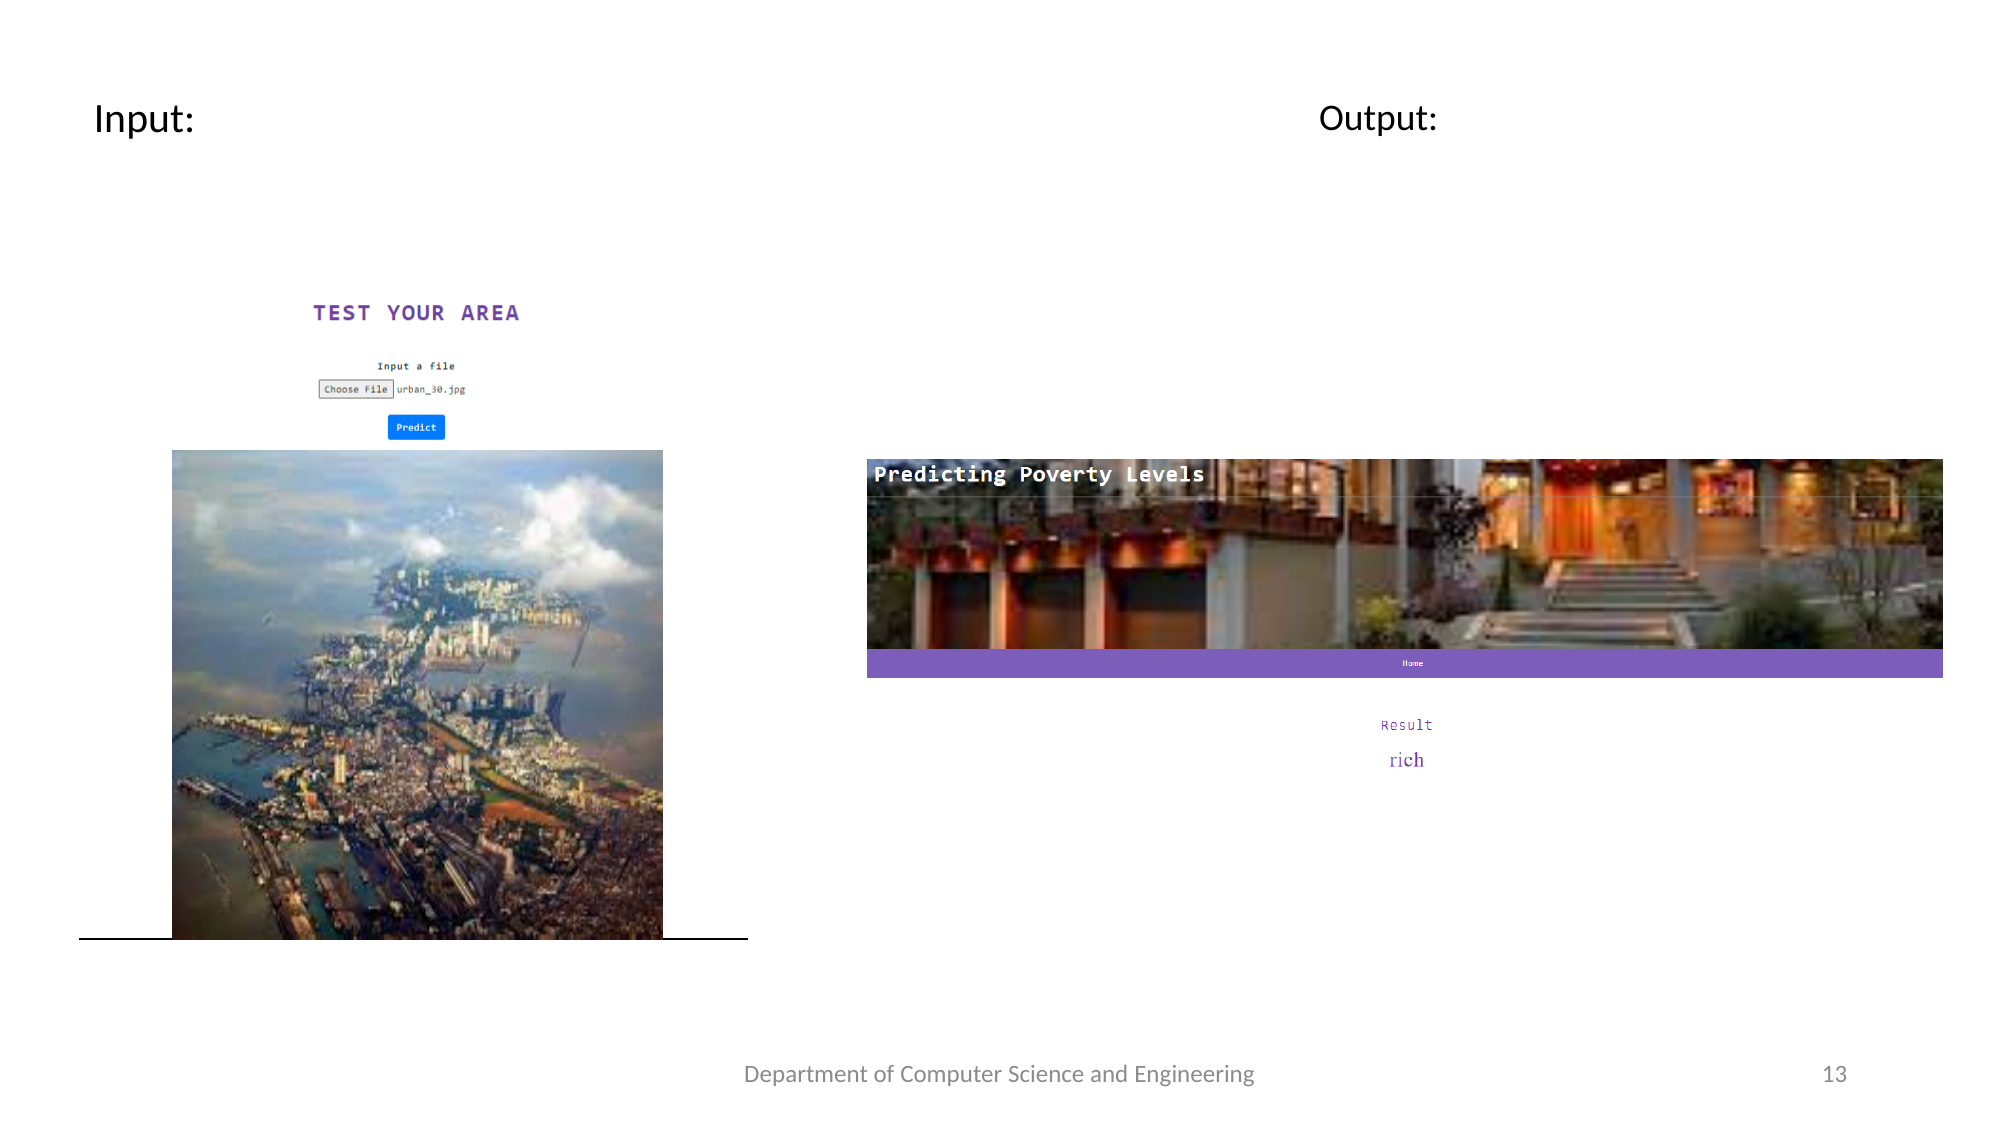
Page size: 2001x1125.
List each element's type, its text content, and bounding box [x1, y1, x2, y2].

slide_number 13 [1412, 1042, 1863, 1103]
picture [78, 264, 748, 940]
text_box Input: [79, 83, 335, 148]
footer Department of Computer Science and Engineering [662, 1042, 1338, 1103]
text_box Output: [1304, 85, 1781, 146]
picture [867, 459, 1943, 880]
